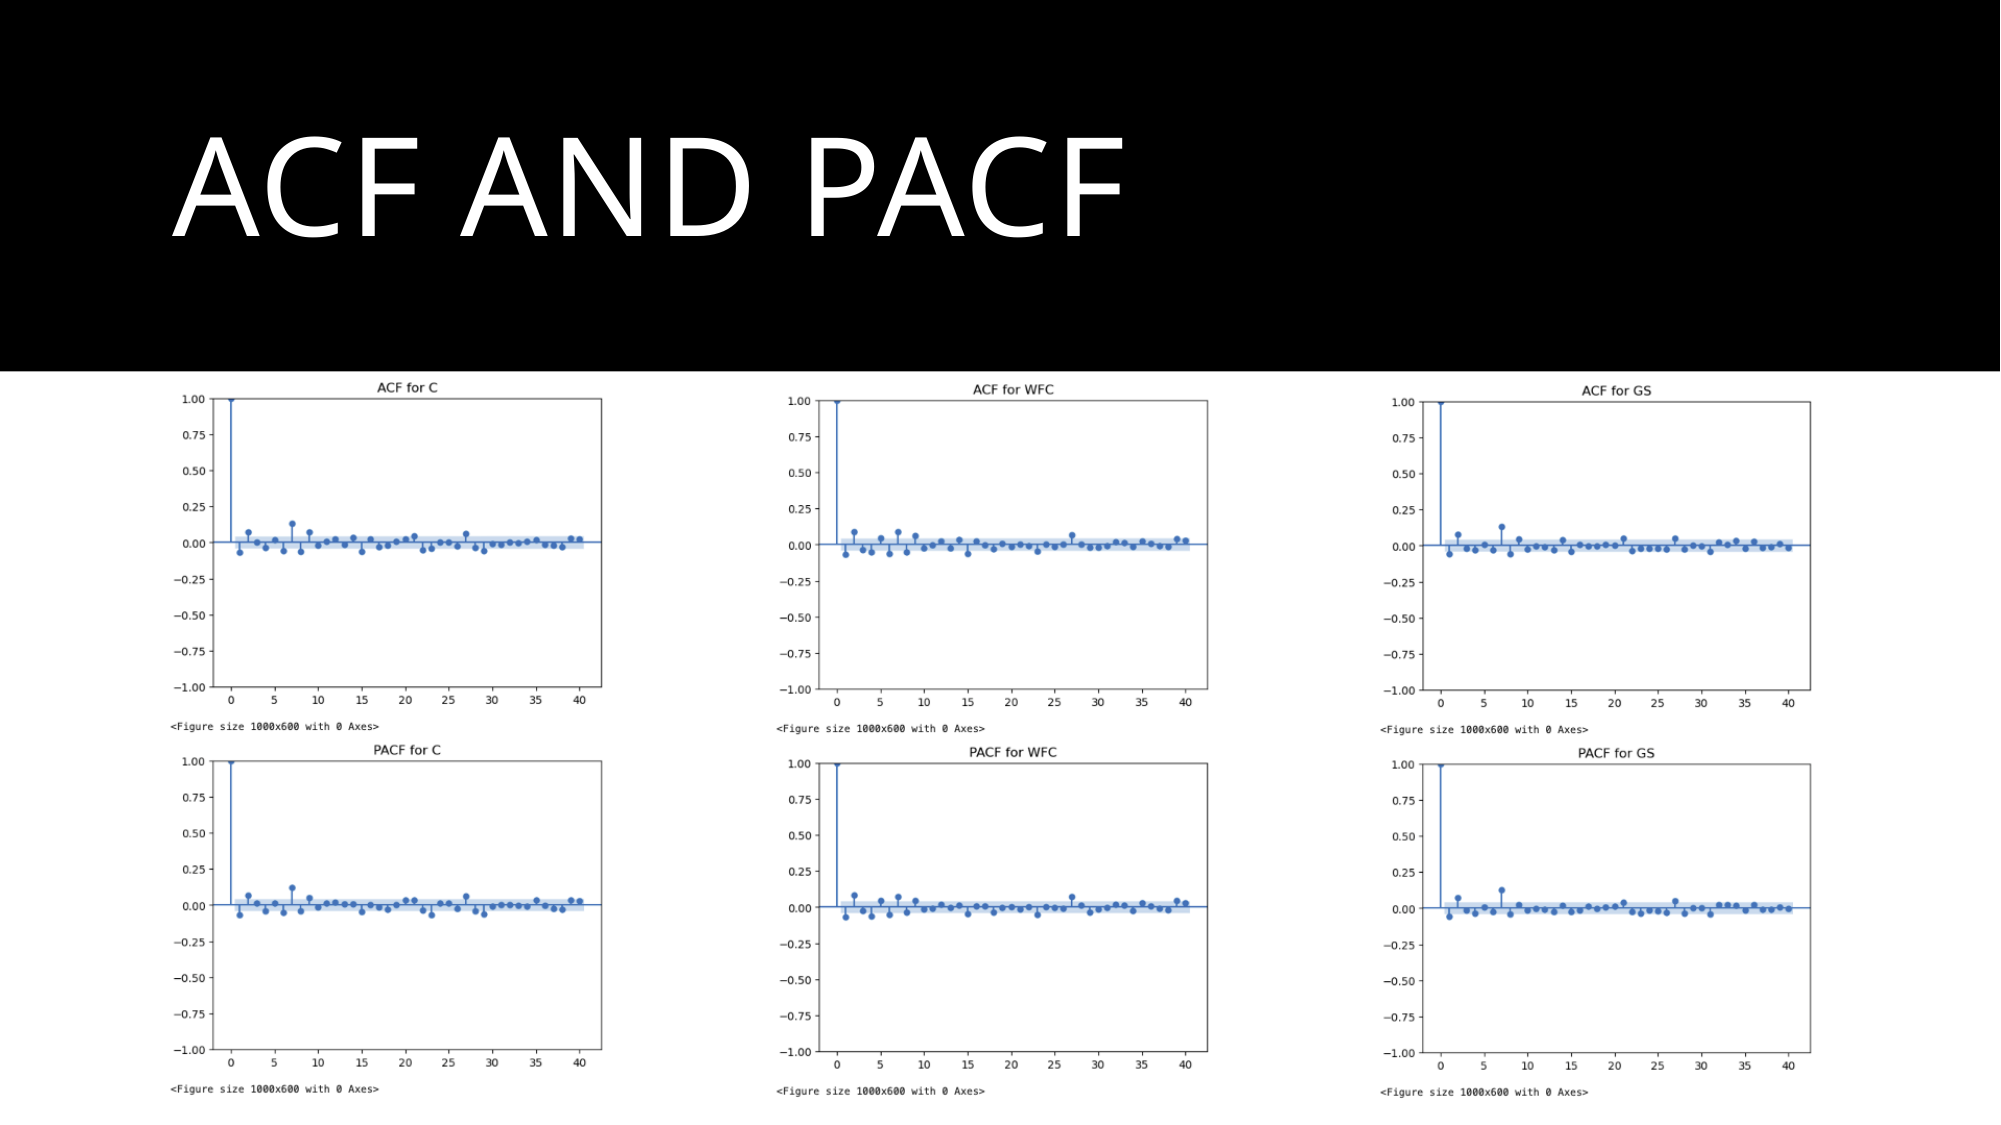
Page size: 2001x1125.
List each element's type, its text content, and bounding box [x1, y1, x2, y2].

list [764, 379, 1236, 1103]
title Acf and pacf [157, 52, 1842, 332]
picture [1371, 379, 1842, 1103]
picture [157, 379, 629, 1103]
